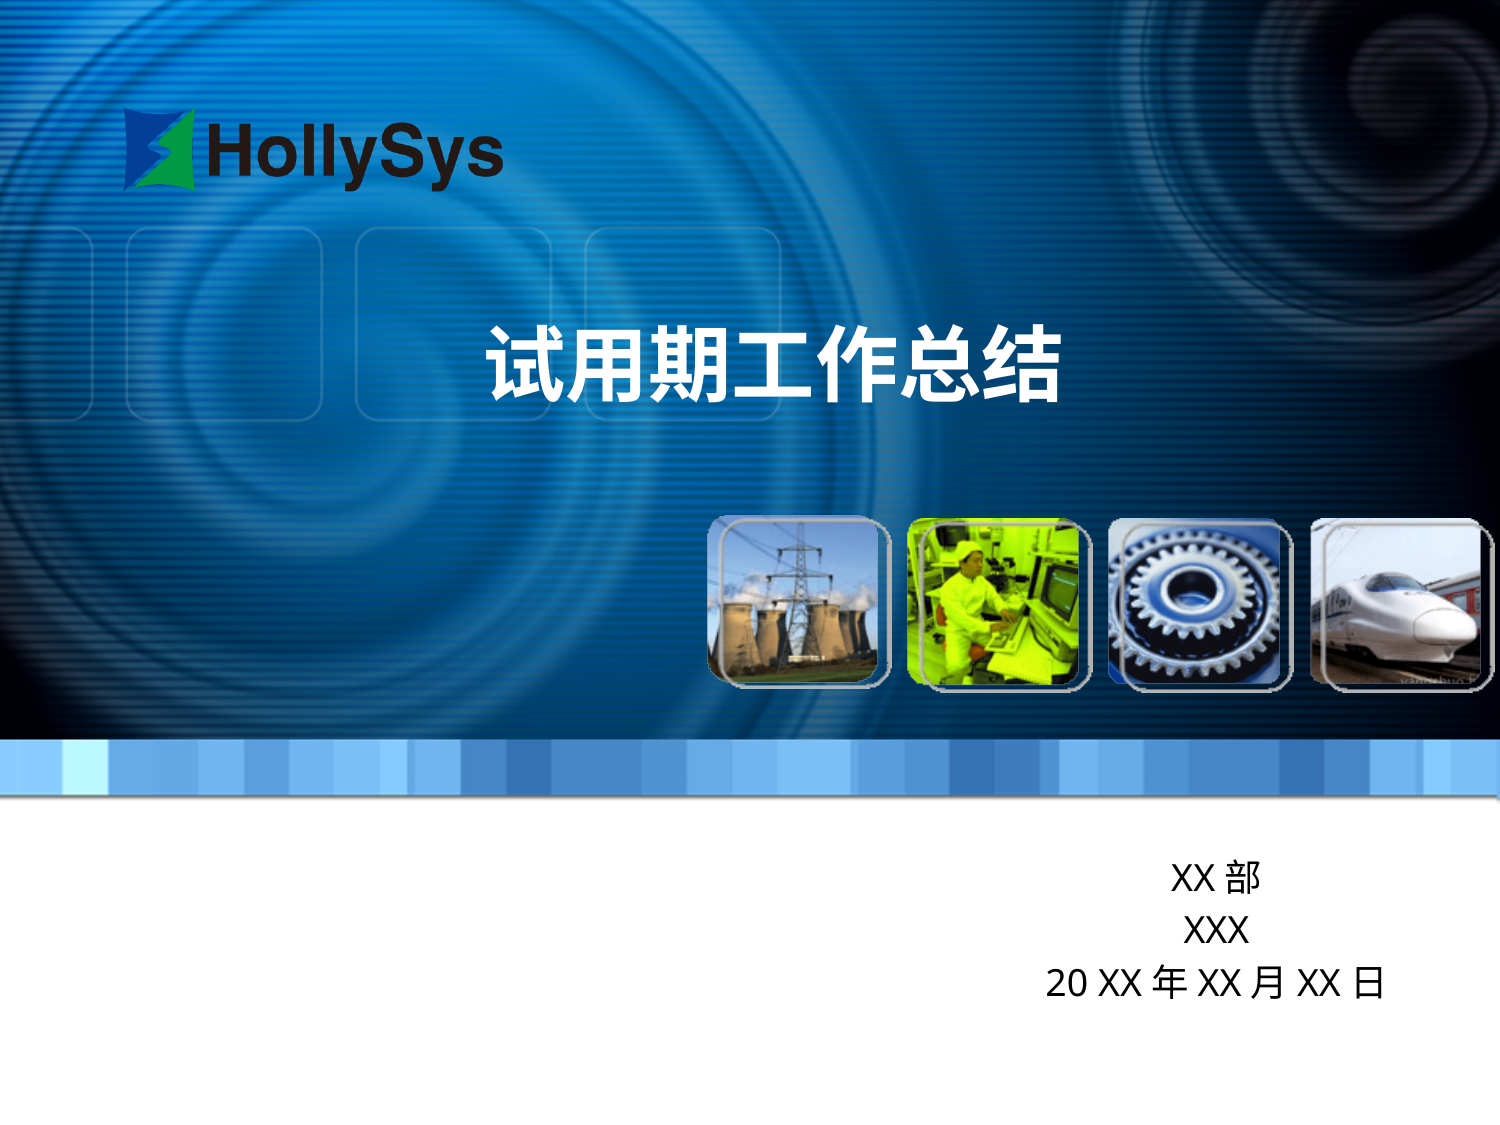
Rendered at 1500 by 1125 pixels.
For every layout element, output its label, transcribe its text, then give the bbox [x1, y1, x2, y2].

list XX部 XXX 20 XX年XX月XX日 [1009, 846, 1424, 1035]
picture [0, 0, 1500, 804]
title 试用期工作总结 [100, 278, 1447, 445]
